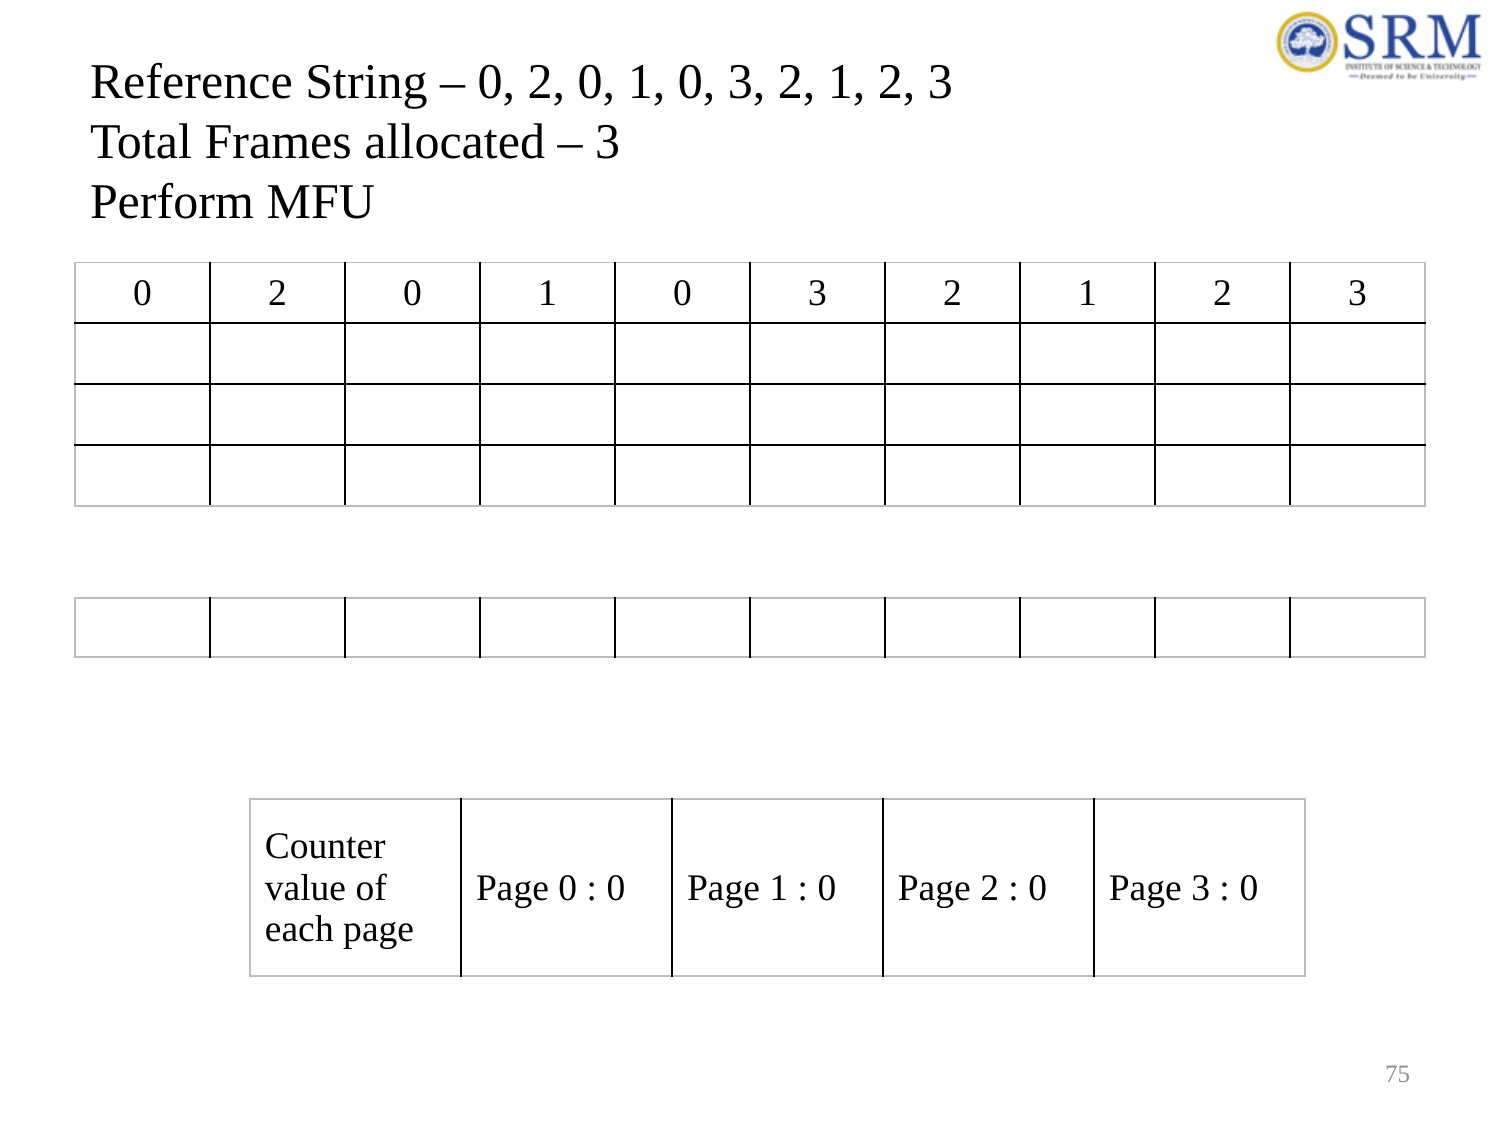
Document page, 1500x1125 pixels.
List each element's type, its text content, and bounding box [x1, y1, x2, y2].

table_header 0 [76, 263, 209, 322]
table_header [346, 599, 479, 656]
table_cell [211, 324, 344, 383]
table_header [1291, 599, 1424, 656]
table_cell [1156, 385, 1289, 444]
table_cell [76, 385, 209, 444]
table_cell [1156, 446, 1289, 505]
table_cell [616, 385, 749, 444]
table_header 3 [751, 263, 884, 322]
table_cell [1021, 324, 1154, 383]
table_header Page 3 : 0 [1095, 800, 1304, 975]
table_cell [211, 385, 344, 444]
table_header [1021, 599, 1154, 656]
table_header 0 [346, 263, 479, 322]
table_header Page 0 : 0 [462, 800, 671, 975]
table_cell [76, 446, 209, 505]
picture [1245, 8, 1499, 115]
table_header [1156, 599, 1289, 656]
table_cell [481, 446, 614, 505]
table_header [886, 599, 1019, 656]
table_header 1 [1021, 263, 1154, 322]
table_cell [886, 324, 1019, 383]
table_cell [751, 446, 884, 505]
table_cell [346, 385, 479, 444]
table_header Page 1 : 0 [673, 800, 882, 975]
table_cell [1021, 385, 1154, 444]
table_cell [211, 446, 344, 505]
table_cell [1291, 324, 1424, 383]
title Reference String – 0, 2, 0, 1, 0, 3, 2, 1, 2, 3 Total Frames allocated – 3 Perform MFU [75, 45, 1425, 233]
table_header 0 [616, 263, 749, 322]
table_cell [886, 446, 1019, 505]
table_cell [1291, 385, 1424, 444]
table_header [211, 599, 344, 656]
table_cell [346, 324, 479, 383]
table_cell [616, 324, 749, 383]
table_header [76, 599, 209, 656]
slide_number 75 [1074, 1042, 1425, 1103]
table_cell [1291, 446, 1424, 505]
table_cell [886, 385, 1019, 444]
table_cell [481, 324, 614, 383]
table_cell [751, 324, 884, 383]
table_header 3 [1291, 263, 1424, 322]
table_header 2 [886, 263, 1019, 322]
table_header [751, 599, 884, 656]
table_header 2 [211, 263, 344, 322]
table_cell [1021, 446, 1154, 505]
table_header Page 2 : 0 [884, 800, 1093, 975]
table_cell [1156, 324, 1289, 383]
table_cell [346, 446, 479, 505]
table_cell [616, 446, 749, 505]
table_header 2 [1156, 263, 1289, 322]
table_header 1 [481, 263, 614, 322]
table_header Counter value of each page [251, 800, 460, 975]
table_cell [481, 385, 614, 444]
table_cell [751, 385, 884, 444]
table_cell [76, 324, 209, 383]
table_header [481, 599, 614, 656]
table_header [616, 599, 749, 656]
